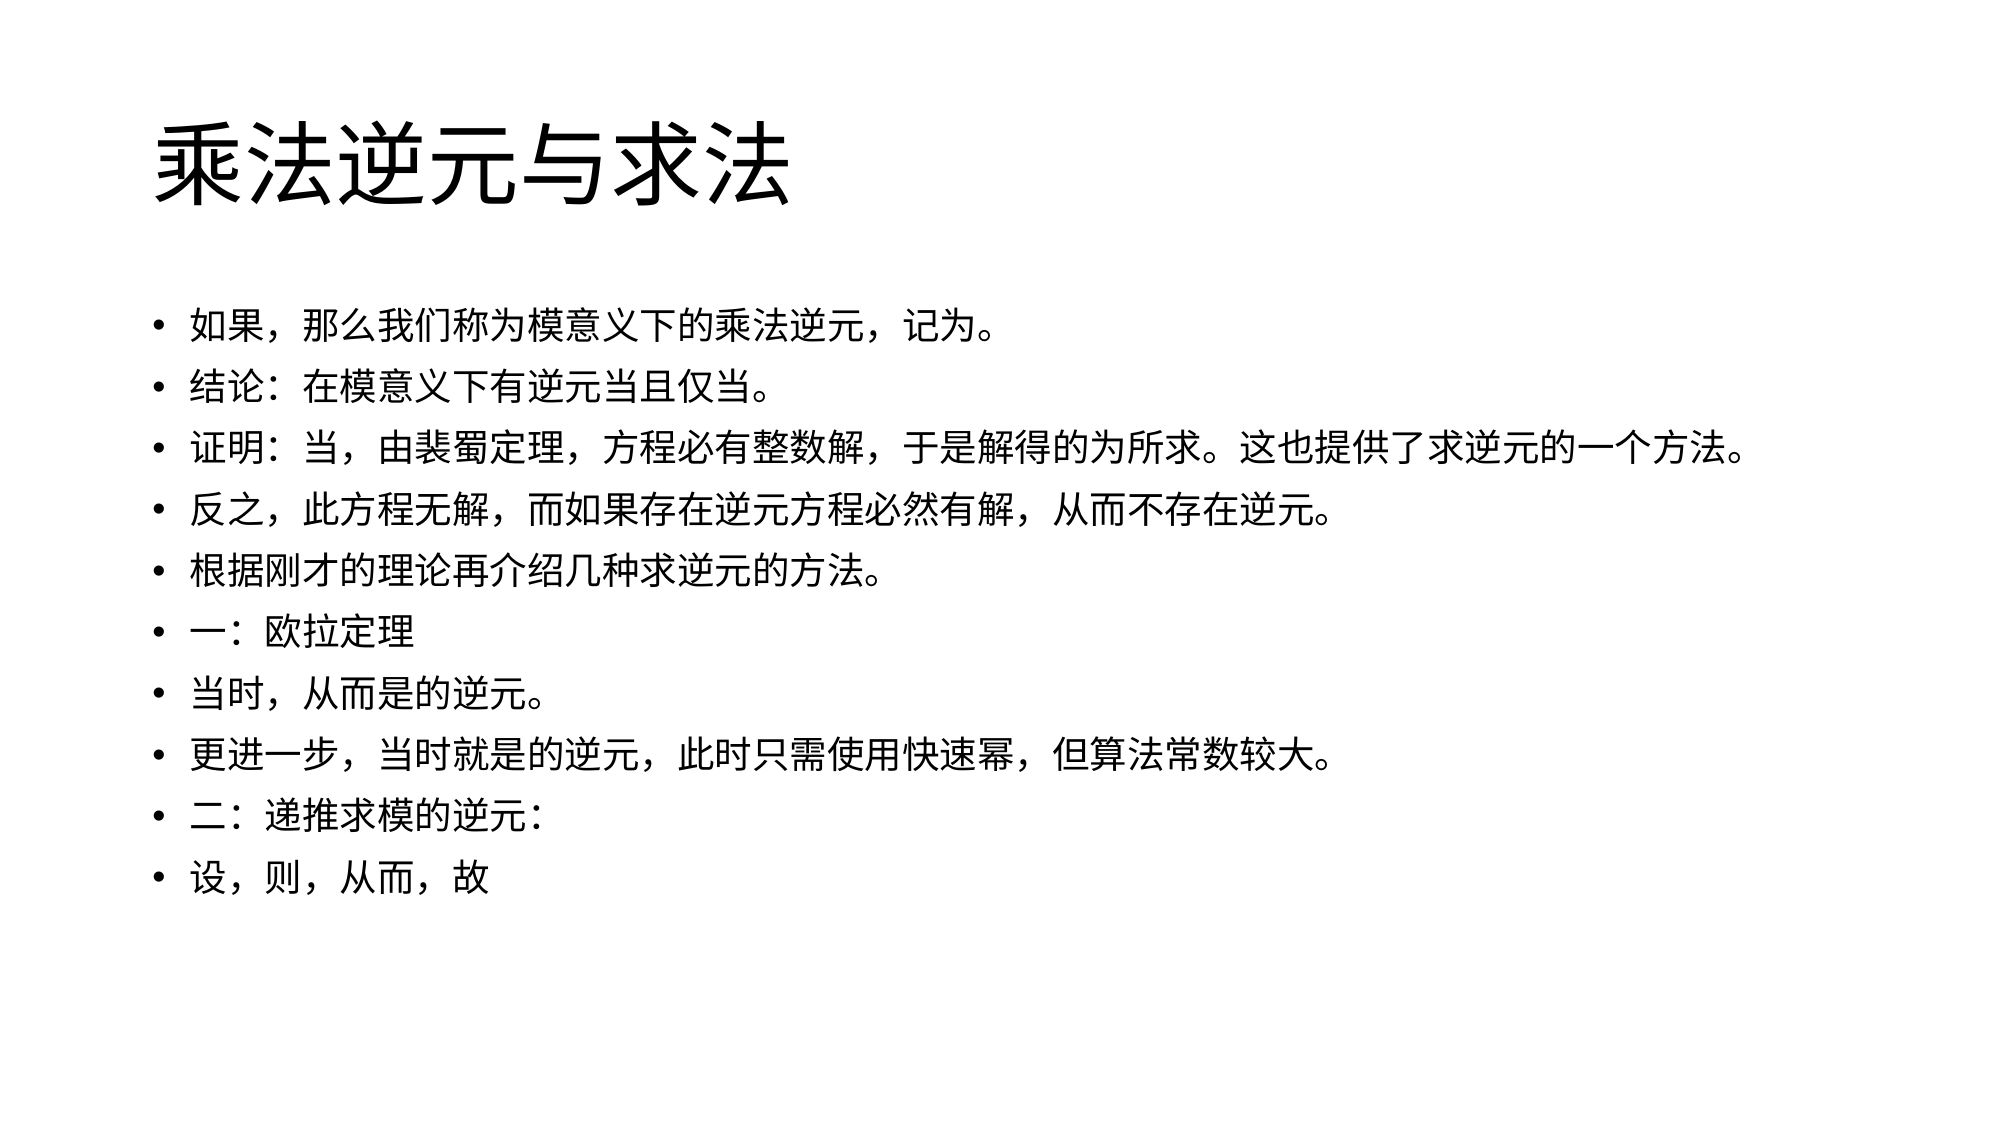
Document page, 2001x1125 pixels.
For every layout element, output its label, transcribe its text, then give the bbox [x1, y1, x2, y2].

title 乘法逆元与求法 [137, 59, 1863, 278]
